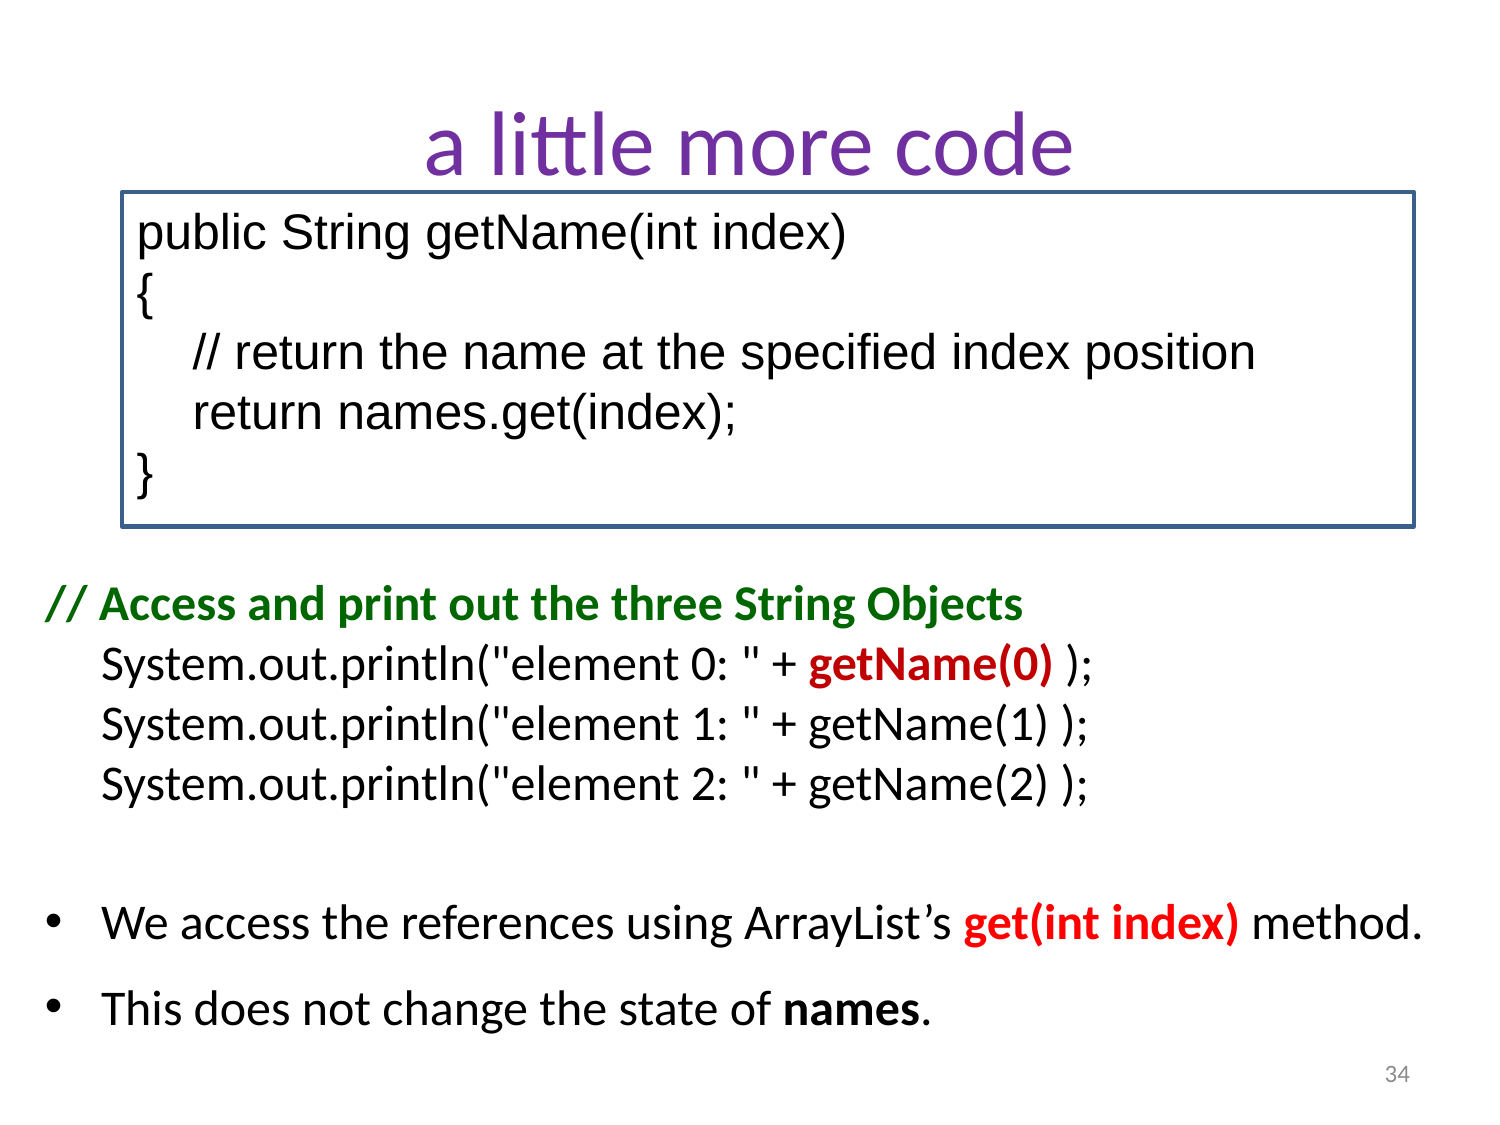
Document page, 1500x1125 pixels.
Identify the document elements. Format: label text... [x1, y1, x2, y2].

text_box public String getName(int index) { // return the name at the specified index position return names.get(index); } [120, 190, 1416, 529]
list // Access and print out the three String Objects System.out.println("element 0: " + getName(0) ); System.out.println("element 1: " + getName(1) ); System.out.println("element 2: " + getName(2) ); We access the references using ArrayList’s get(int index) method. This does not change the state of names. [29, 562, 1469, 1079]
slide_number 34 [1074, 1042, 1425, 1103]
title a little more code [74, 44, 1426, 233]
